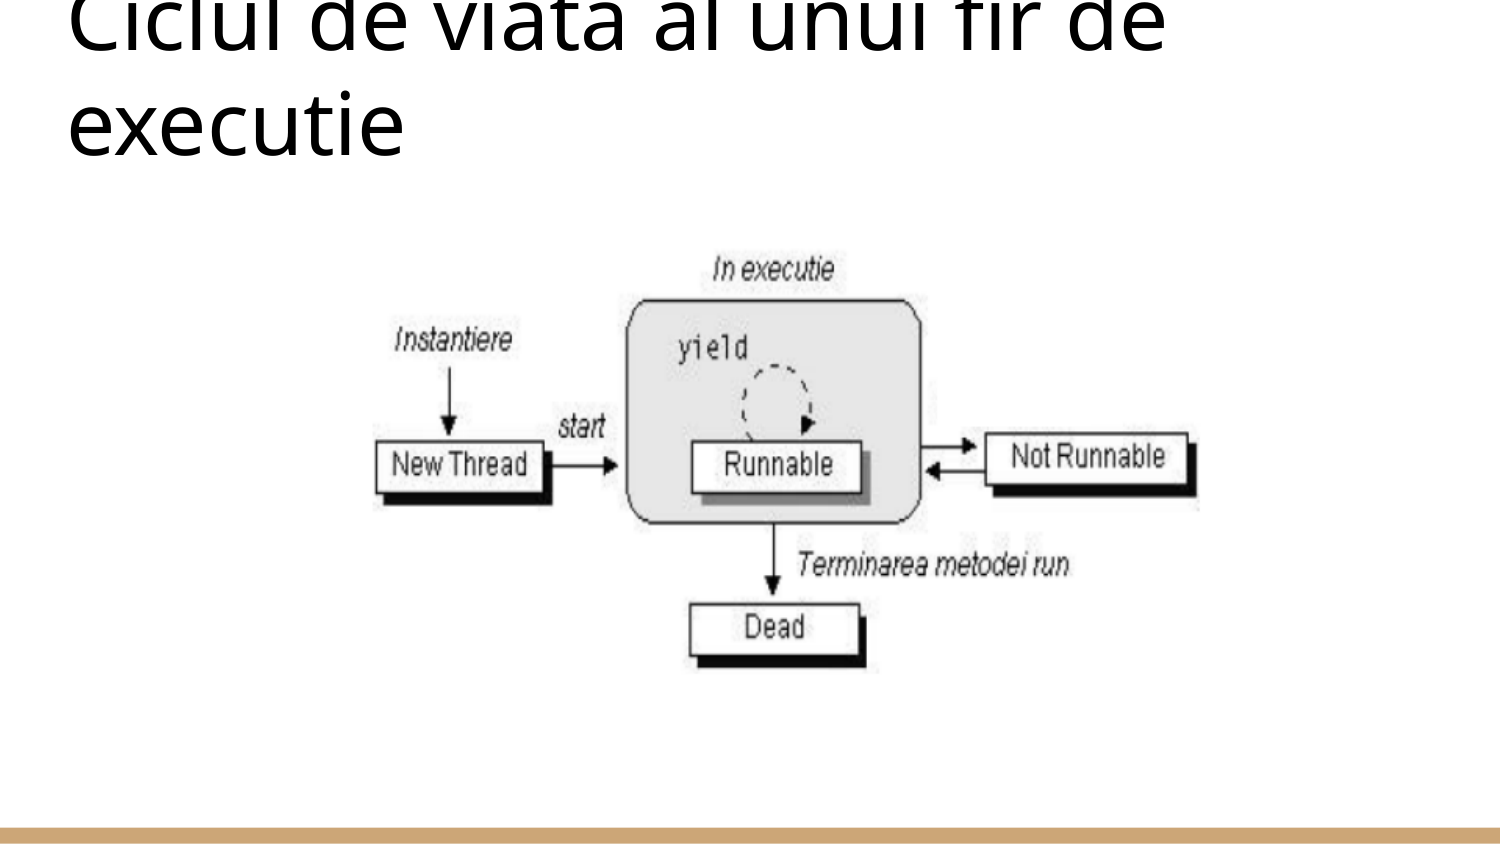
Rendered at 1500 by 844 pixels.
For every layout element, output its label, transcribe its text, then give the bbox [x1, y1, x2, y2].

picture [300, 232, 1236, 696]
title Ciclul de viata al unui fir de executie [51, 51, 1449, 189]
